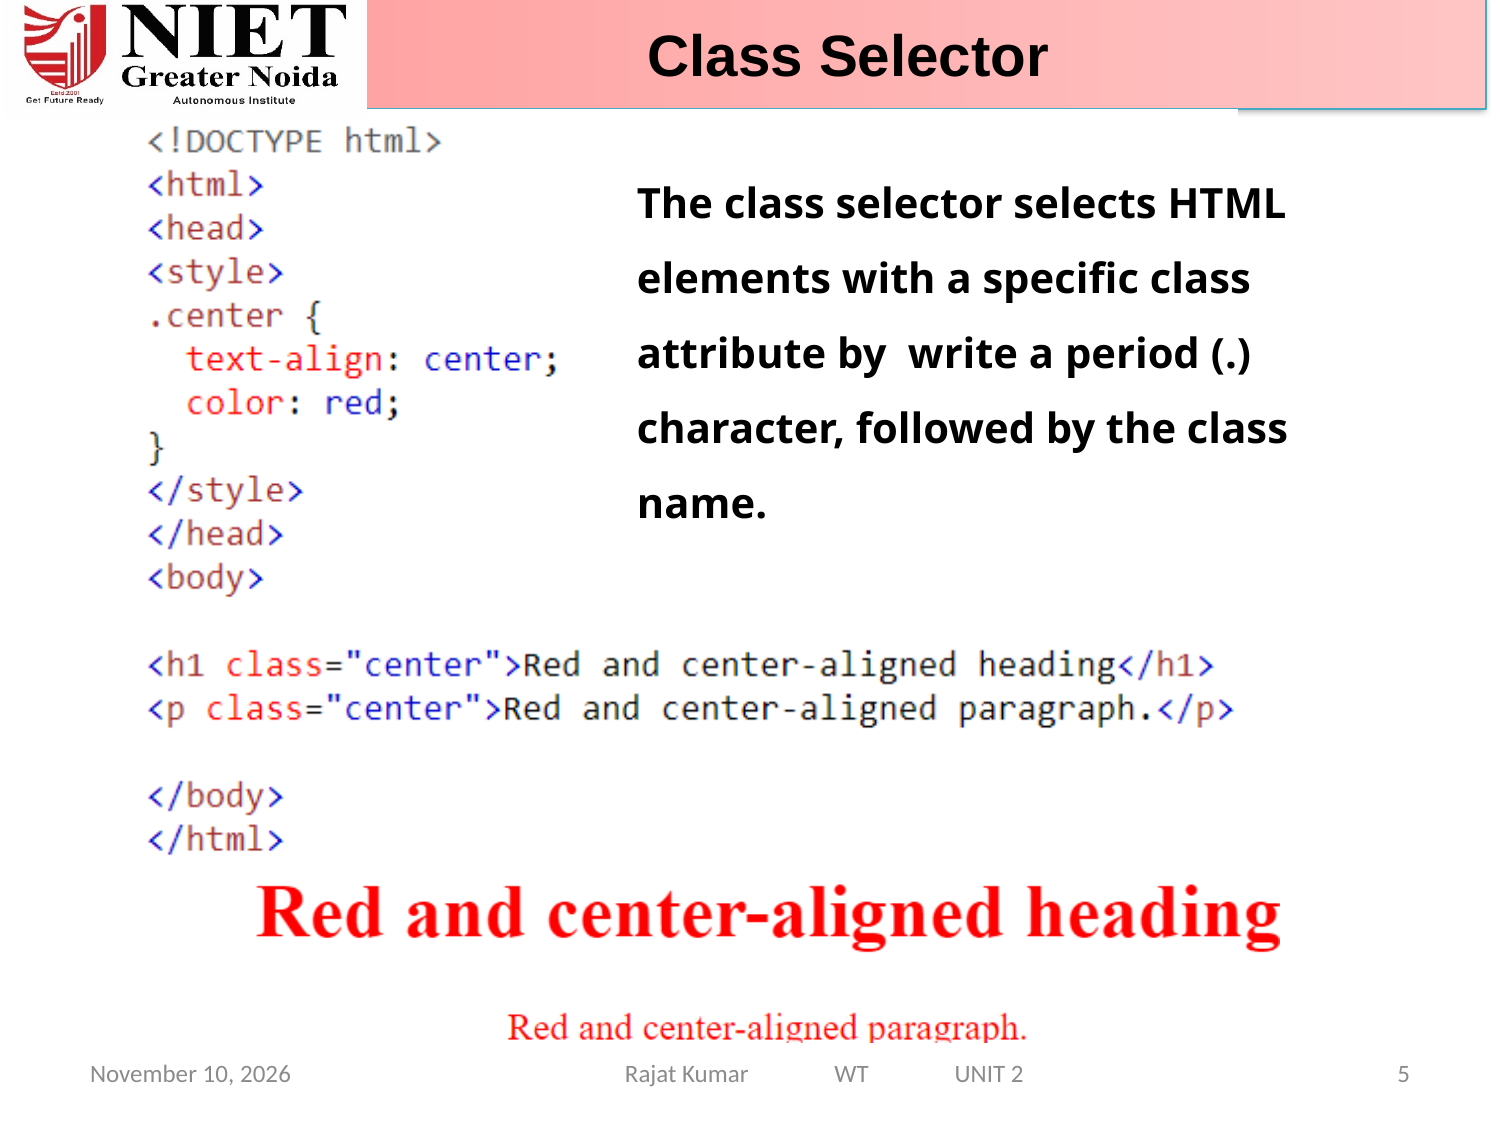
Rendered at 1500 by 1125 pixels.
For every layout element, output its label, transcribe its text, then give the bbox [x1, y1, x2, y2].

picture [249, 865, 1280, 1043]
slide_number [75, 1042, 412, 1103]
footer Rajat Kumar WT UNIT 2 [412, 1052, 1074, 1103]
text_box Class Selector [372, 0, 1487, 110]
text_box The class selector selects HTML elements with a specific class attribute by write a period (.) character, followed by the class name. [1241, 144, 1372, 534]
slide_number 5 [1074, 1042, 1425, 1103]
picture [3, 0, 1238, 863]
